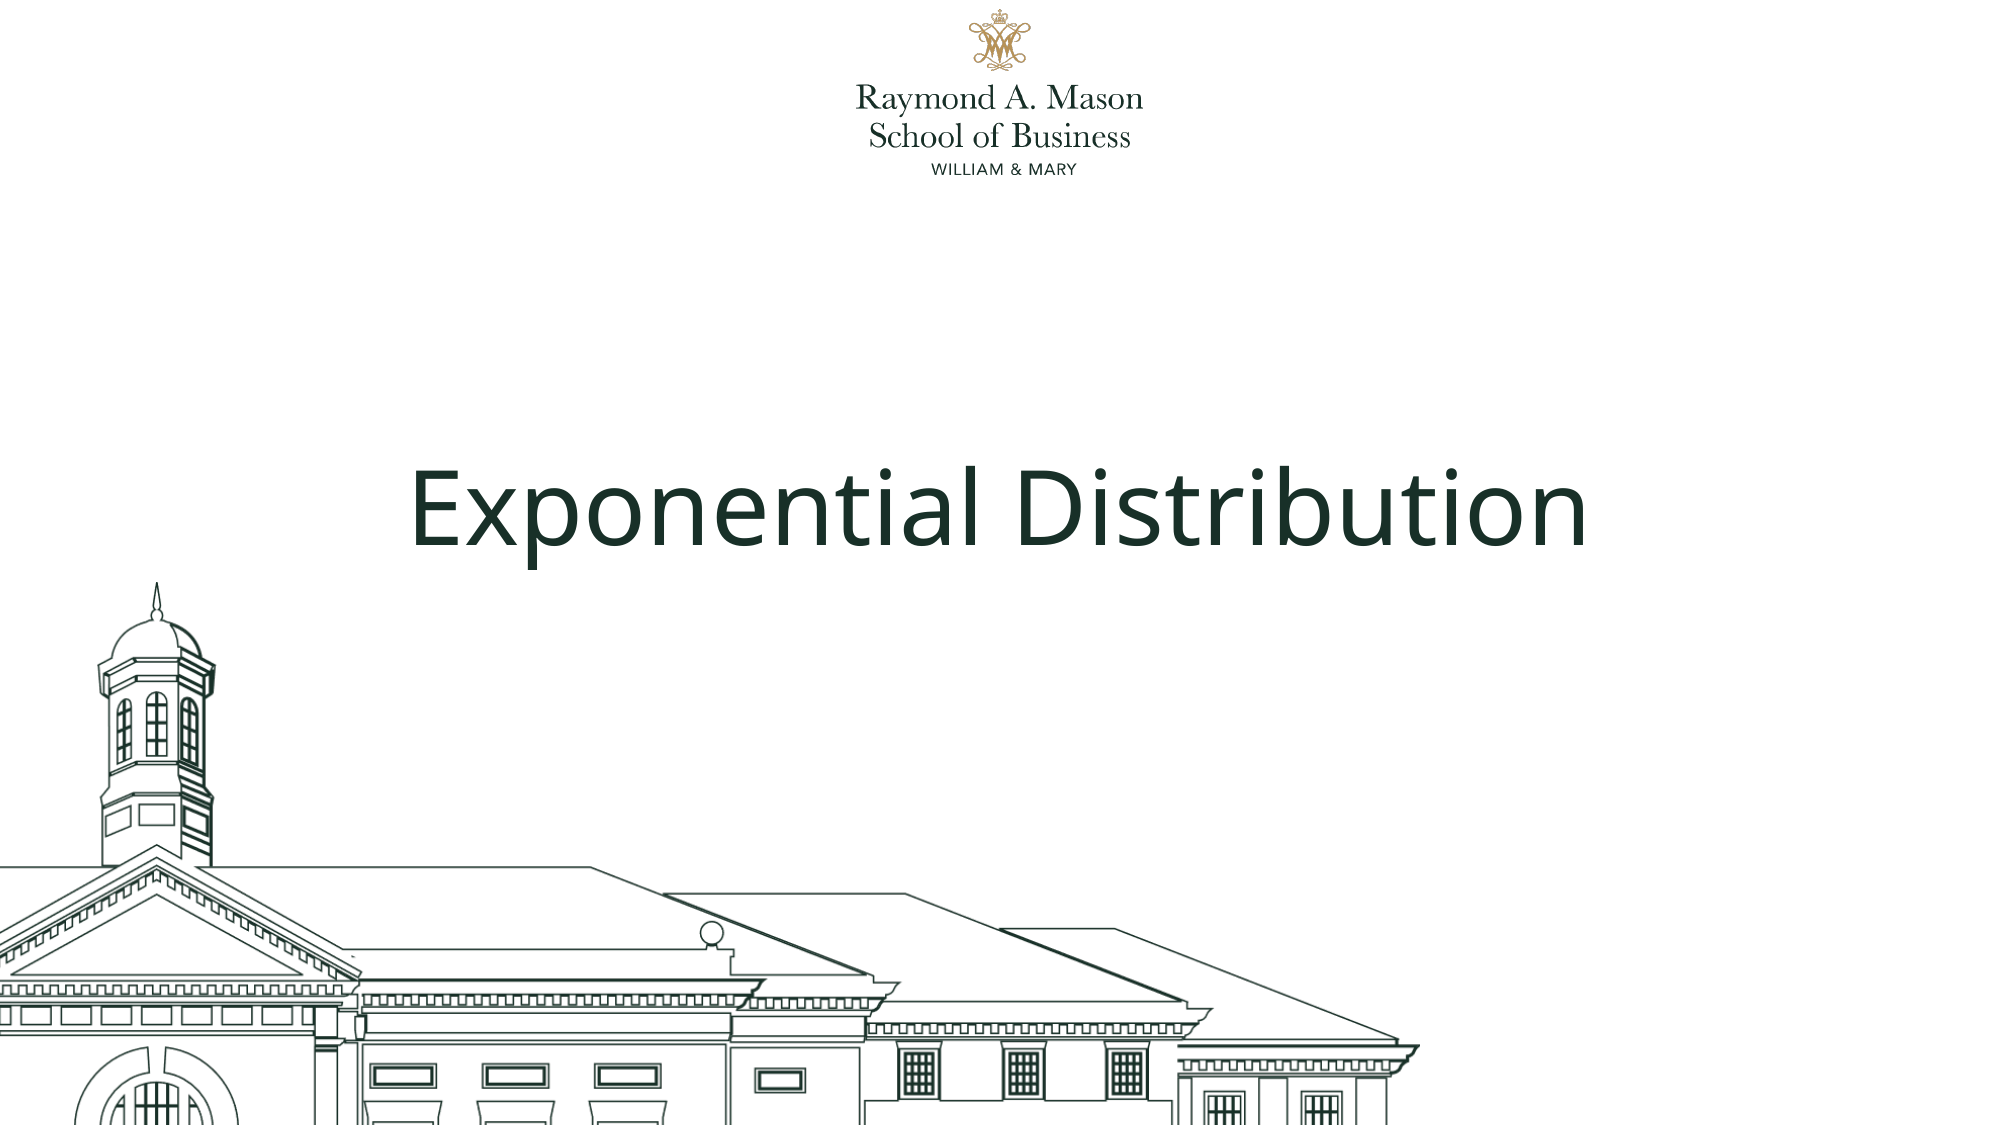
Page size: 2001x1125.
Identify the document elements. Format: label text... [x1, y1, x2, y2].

title Exponential Distribution [249, 184, 1750, 576]
picture [0, 582, 1420, 1125]
picture [856, 9, 1143, 175]
